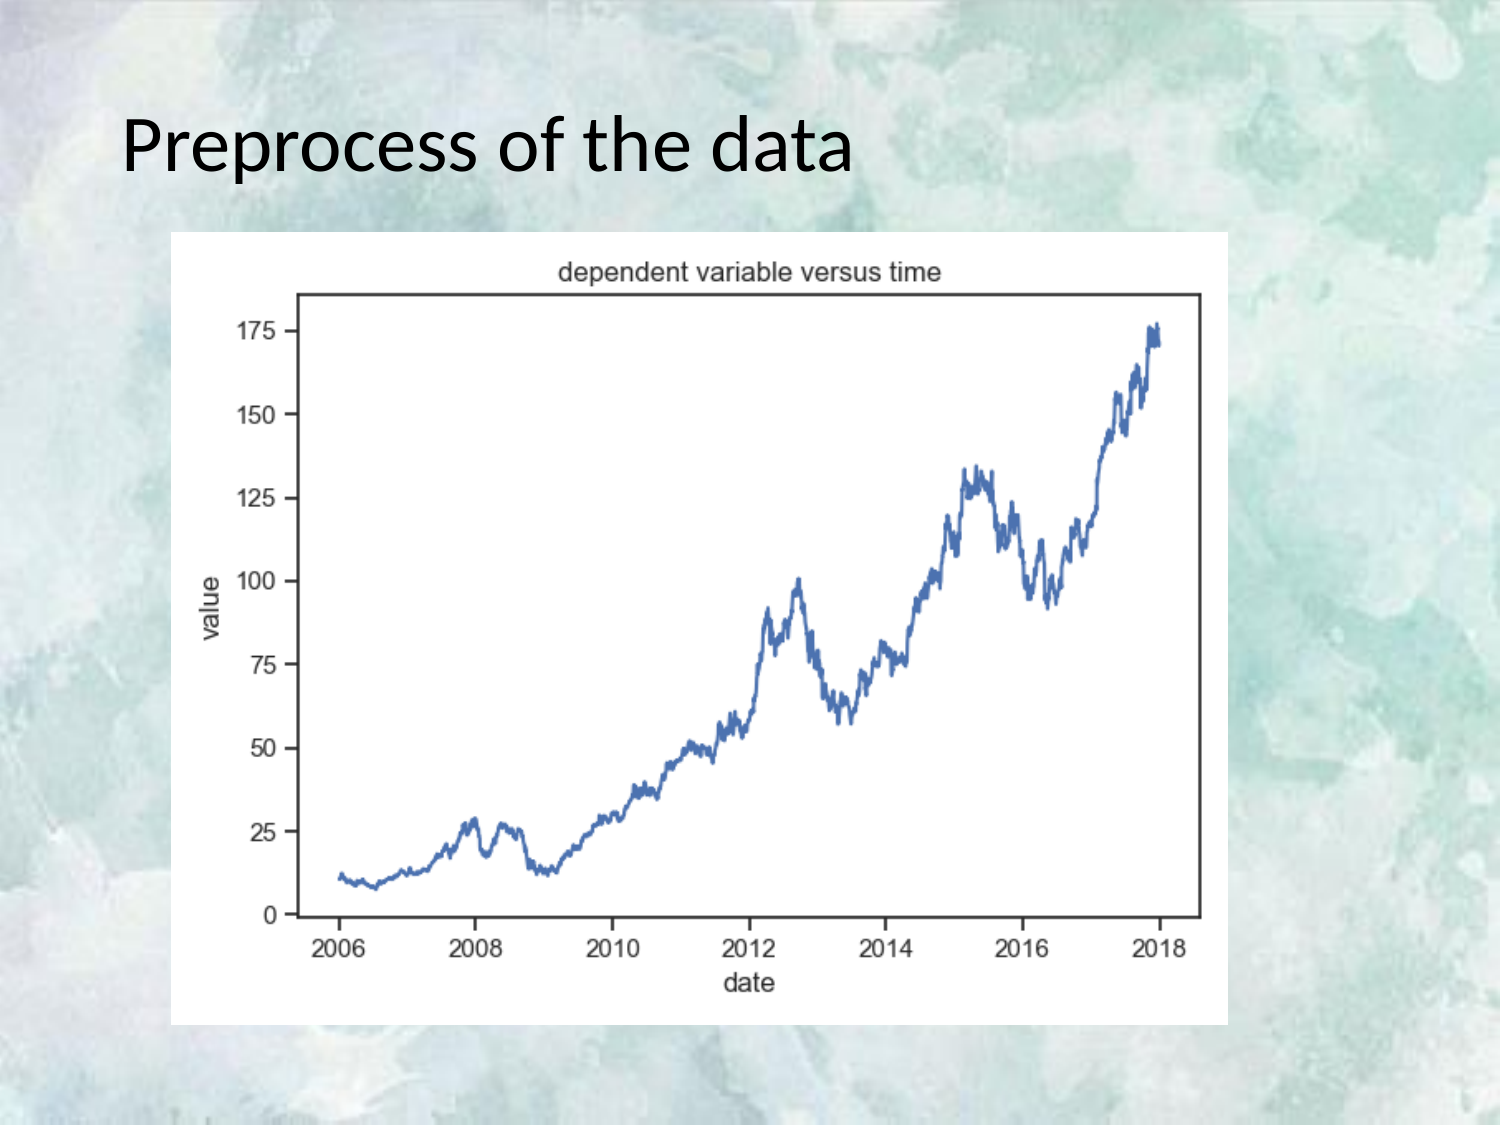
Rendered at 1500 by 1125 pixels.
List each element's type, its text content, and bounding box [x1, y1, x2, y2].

title Preprocess of the data [75, 45, 904, 233]
picture [0, 0, 1500, 1125]
